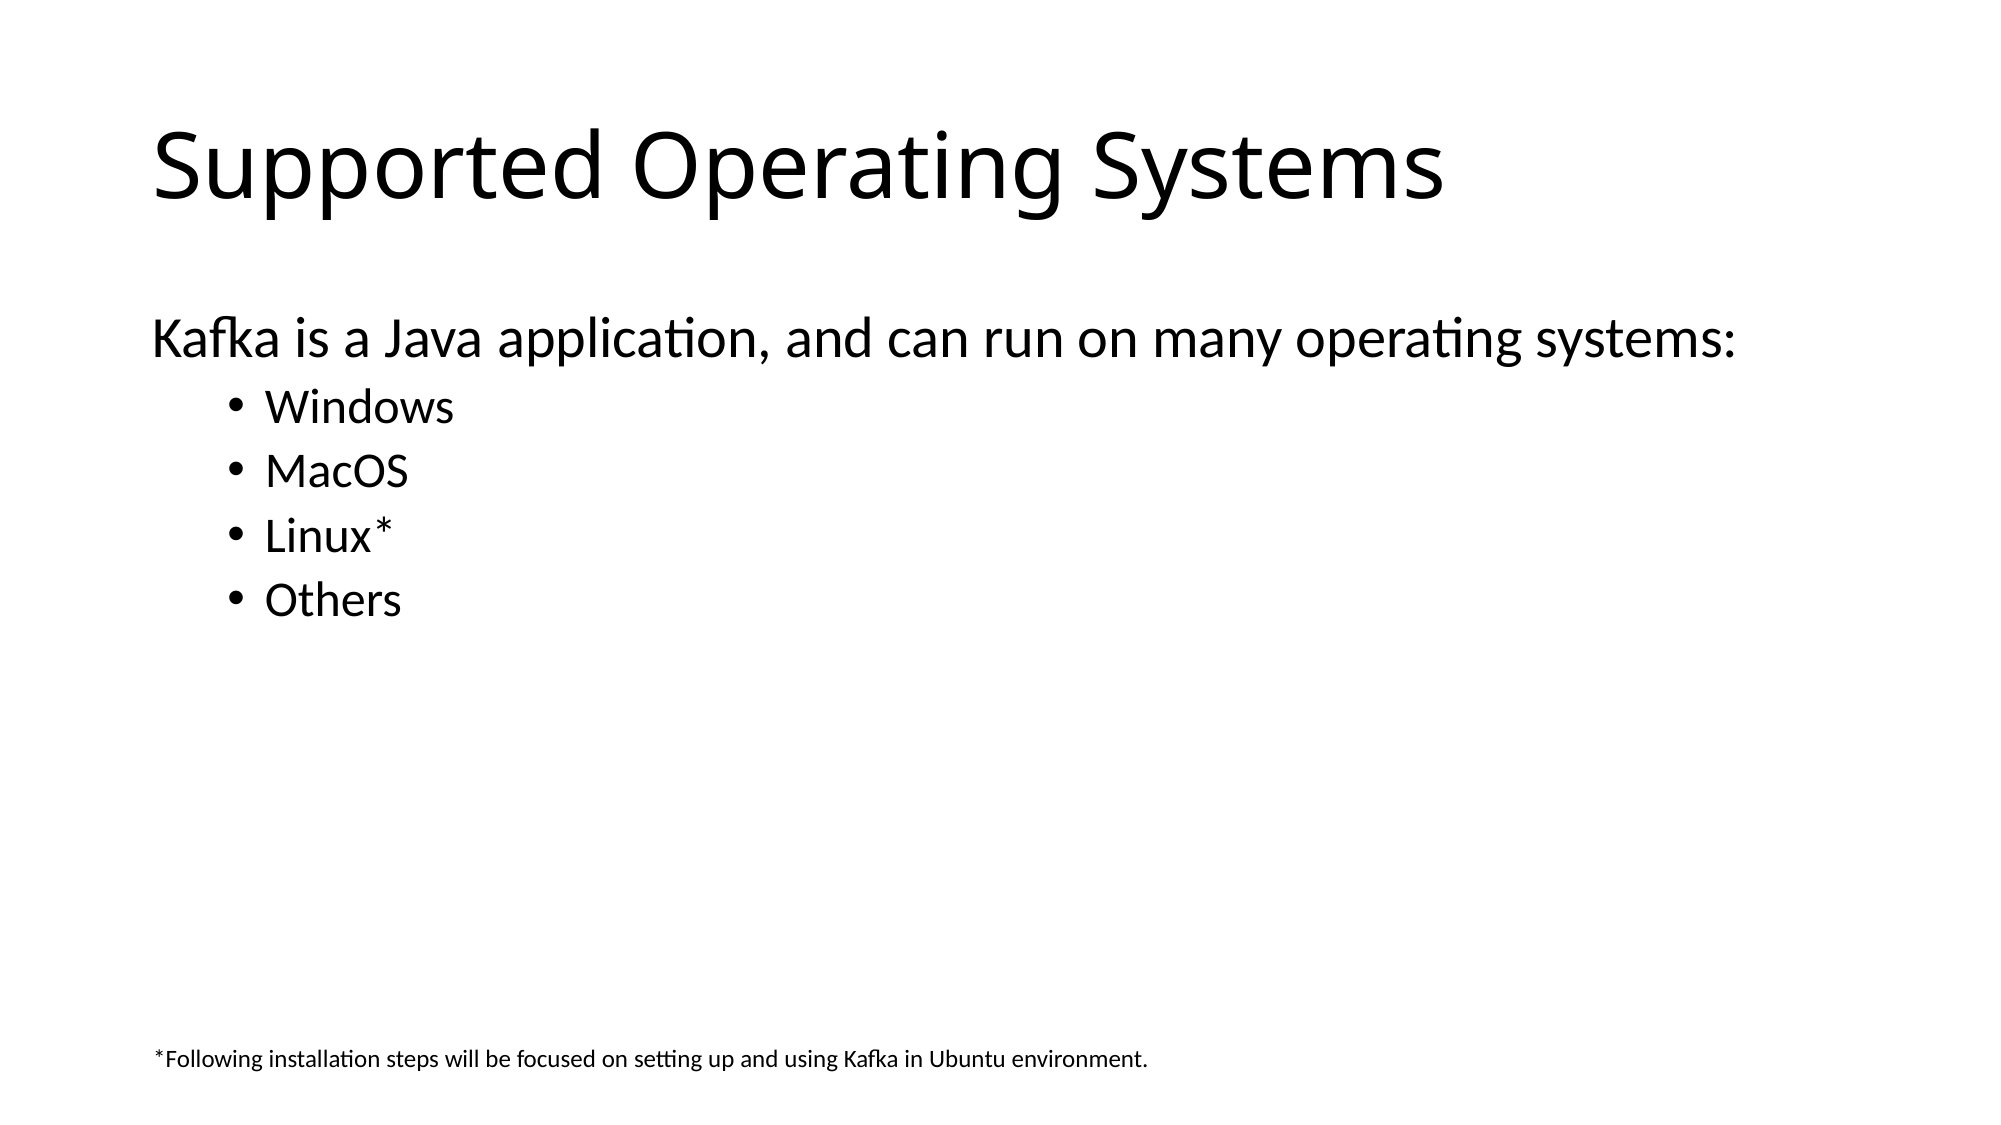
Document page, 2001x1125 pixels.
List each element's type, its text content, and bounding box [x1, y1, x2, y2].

text_box *Following installation steps will be focused on setting up and using Kafka in Ubuntu environment. [138, 1035, 1166, 1081]
list Kafka is a Java application, and can run on many operating systems: Windows MacOS Linux* Others [137, 299, 1863, 1014]
title Supported Operating Systems [137, 59, 1863, 278]
